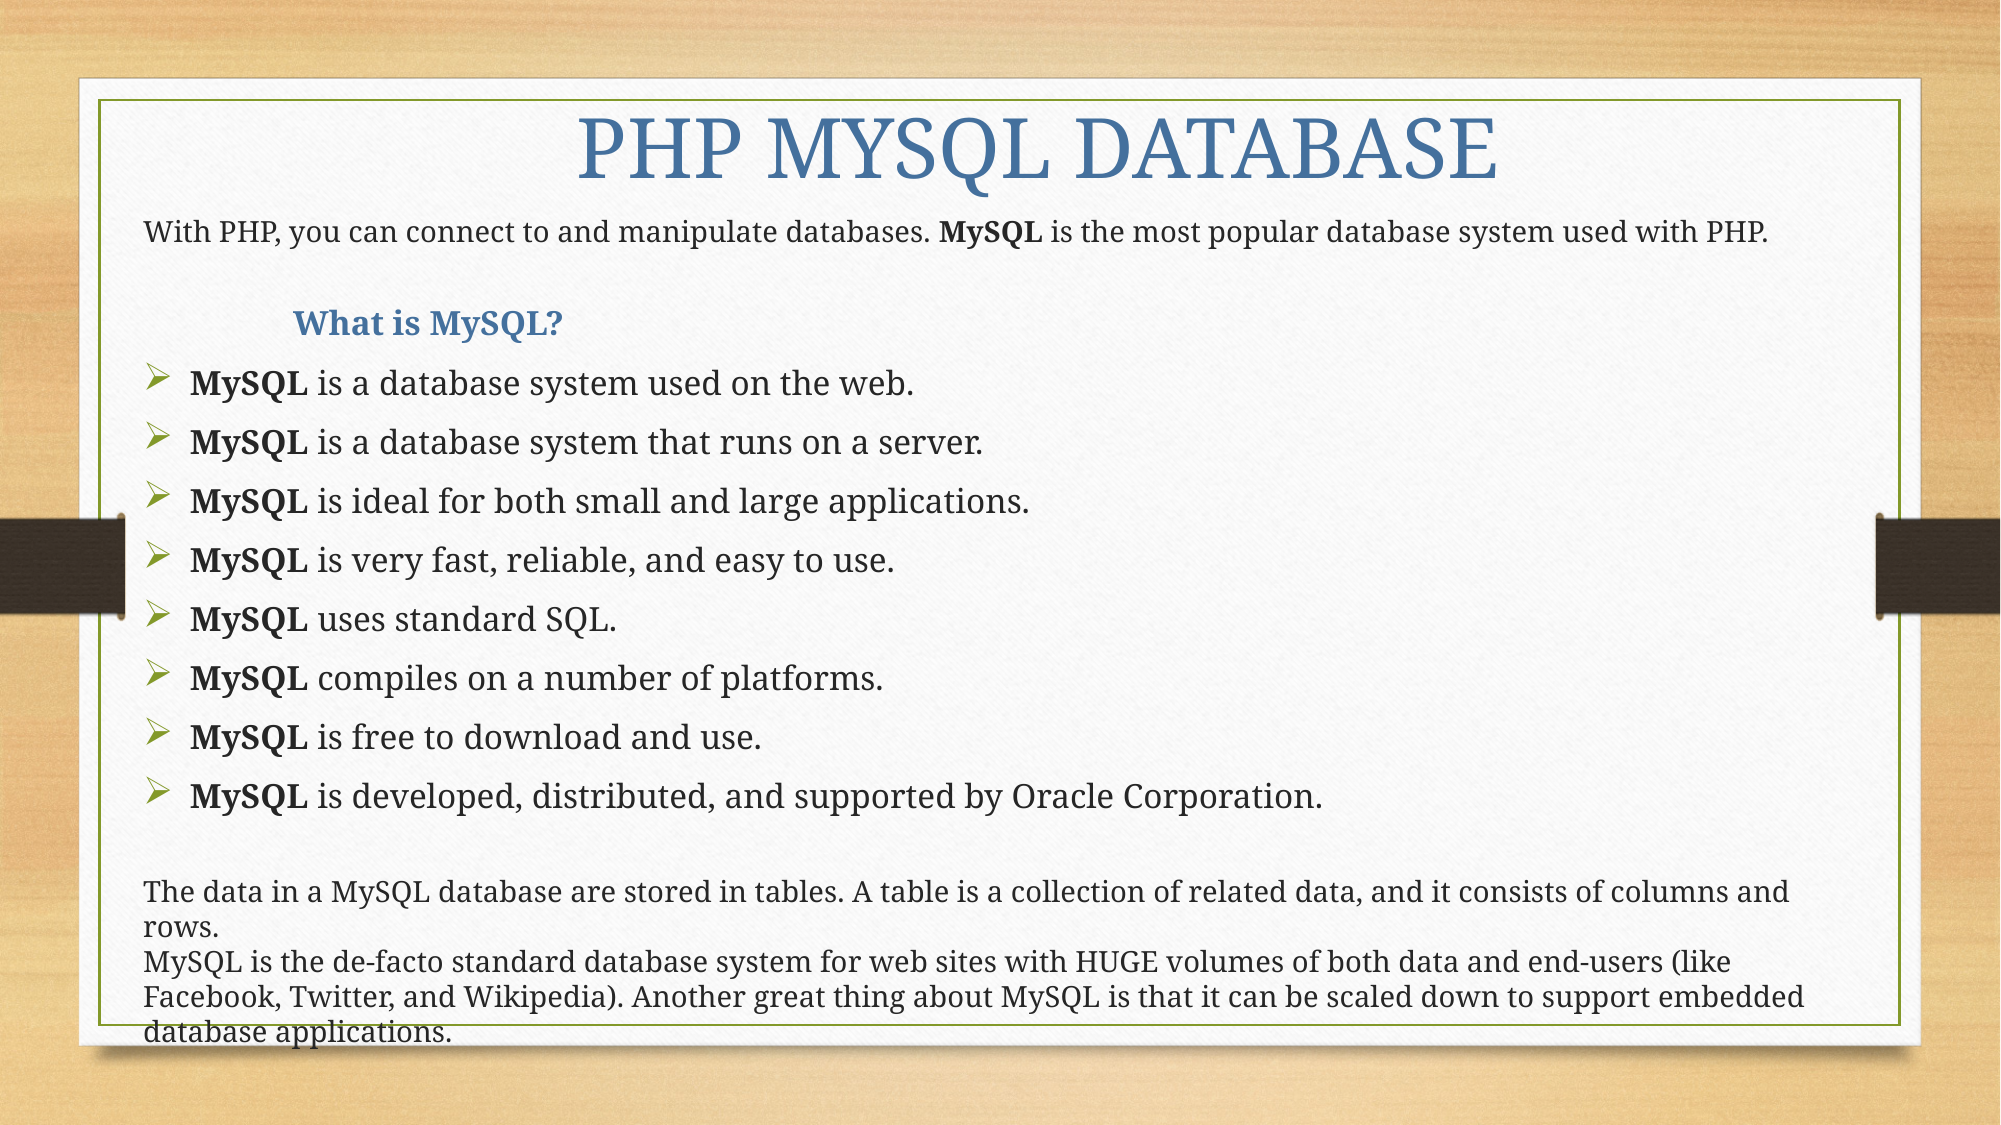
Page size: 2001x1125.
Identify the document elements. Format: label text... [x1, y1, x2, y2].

text_box PHP MYSQL DATABASE With PHP, you can connect to and manipulate databases. MySQL is the most popular database system used with PHP. What is MySQL? MySQL is a database system used on the web. MySQL is a database system that runs on a server. MySQL is ideal for both small and large applications. MySQL is very fast, reliable, and easy to use. MySQL uses standard SQL. MySQL compiles on a number of platforms. MySQL is free to download and use. MySQL is developed, distributed, and supported by Oracle Corporation. The data in a MySQL database are stored in tables. A table is a collection of related data, and it consists of columns and rows. MySQL is the de-facto standard database system for web sites with HUGE volumes of both data and end-users (like Facebook, Twitter, and Wikipedia). Another great thing about MySQL is that it can be scaled down to support embedded database applications. [128, 87, 1873, 1010]
picture [0, 0, 2001, 1125]
